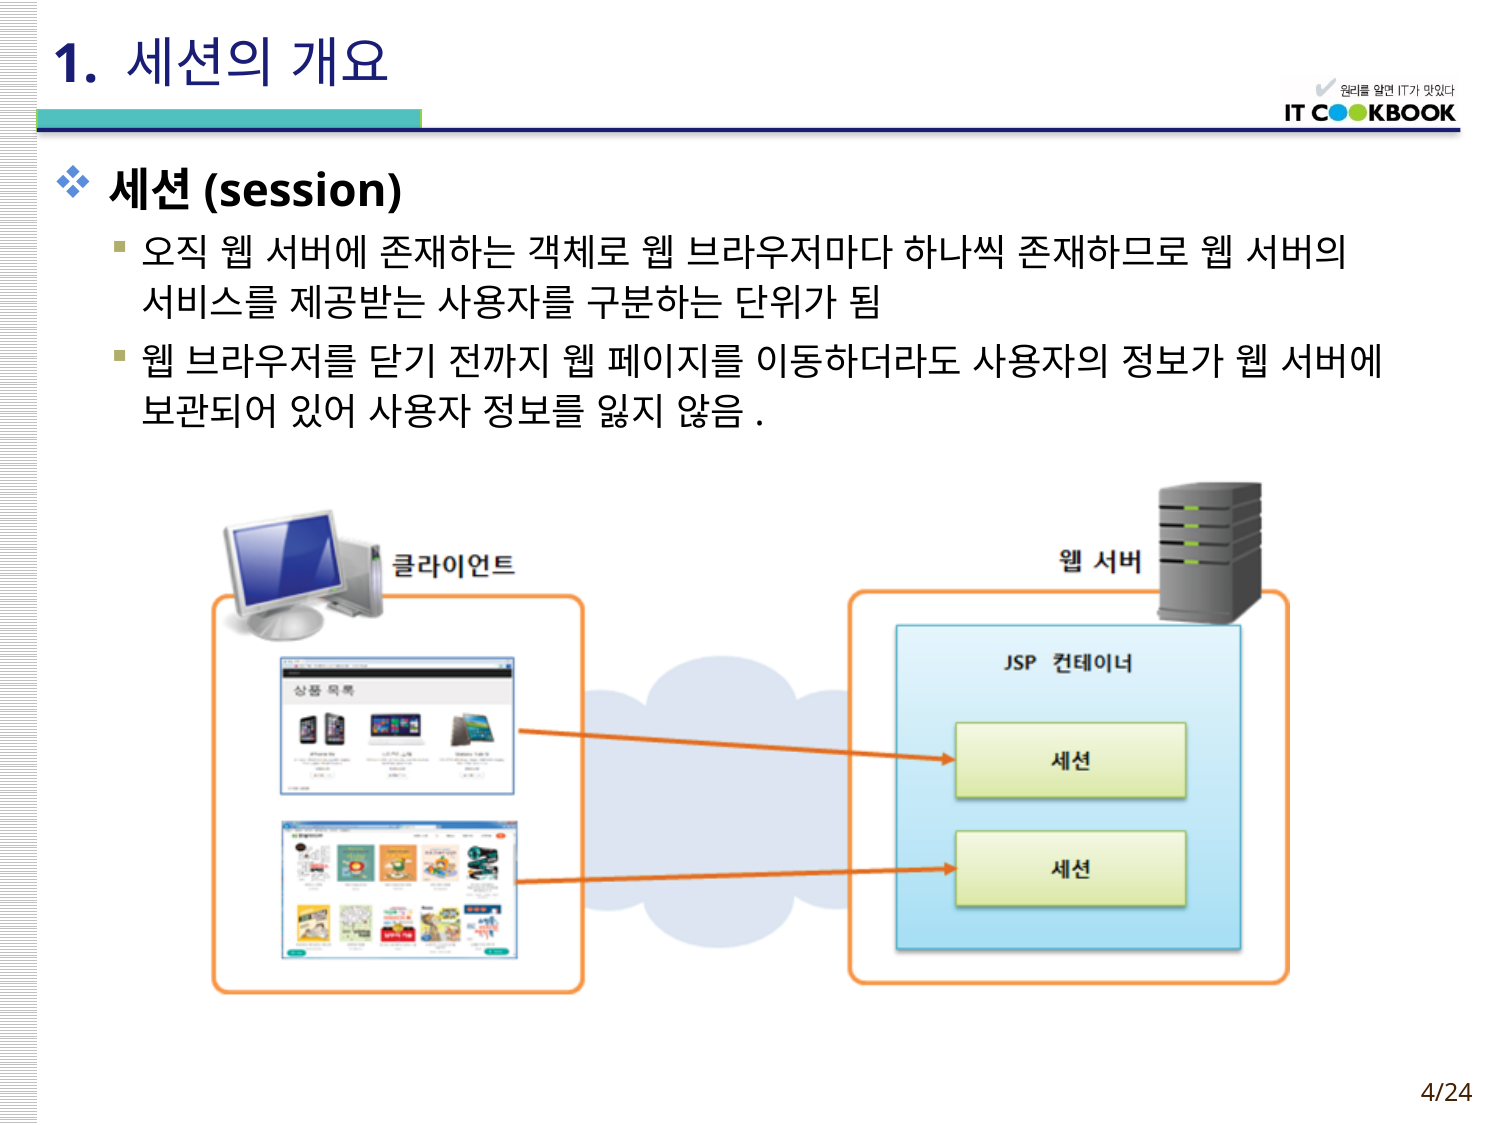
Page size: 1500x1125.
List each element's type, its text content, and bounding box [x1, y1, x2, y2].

picture [1281, 75, 1459, 123]
title 1. 세션의 개요 [37, 13, 1278, 109]
picture [209, 467, 1291, 1001]
list 세션(session) 오직 웹 서버에 존재하는 객체로 웹 브라우저마다 하나씩 존재하므로 웹 서버의 서비스를 제공받는 사용자를 구분하는 단위가 됨 웹 브라우저를 닫기 전까지 웹 페이지를 이동하더라도 사용자의 정보가 웹 서버에 보관되어 있어 사용자 정보를 잃지 않음. [37, 152, 1463, 1091]
